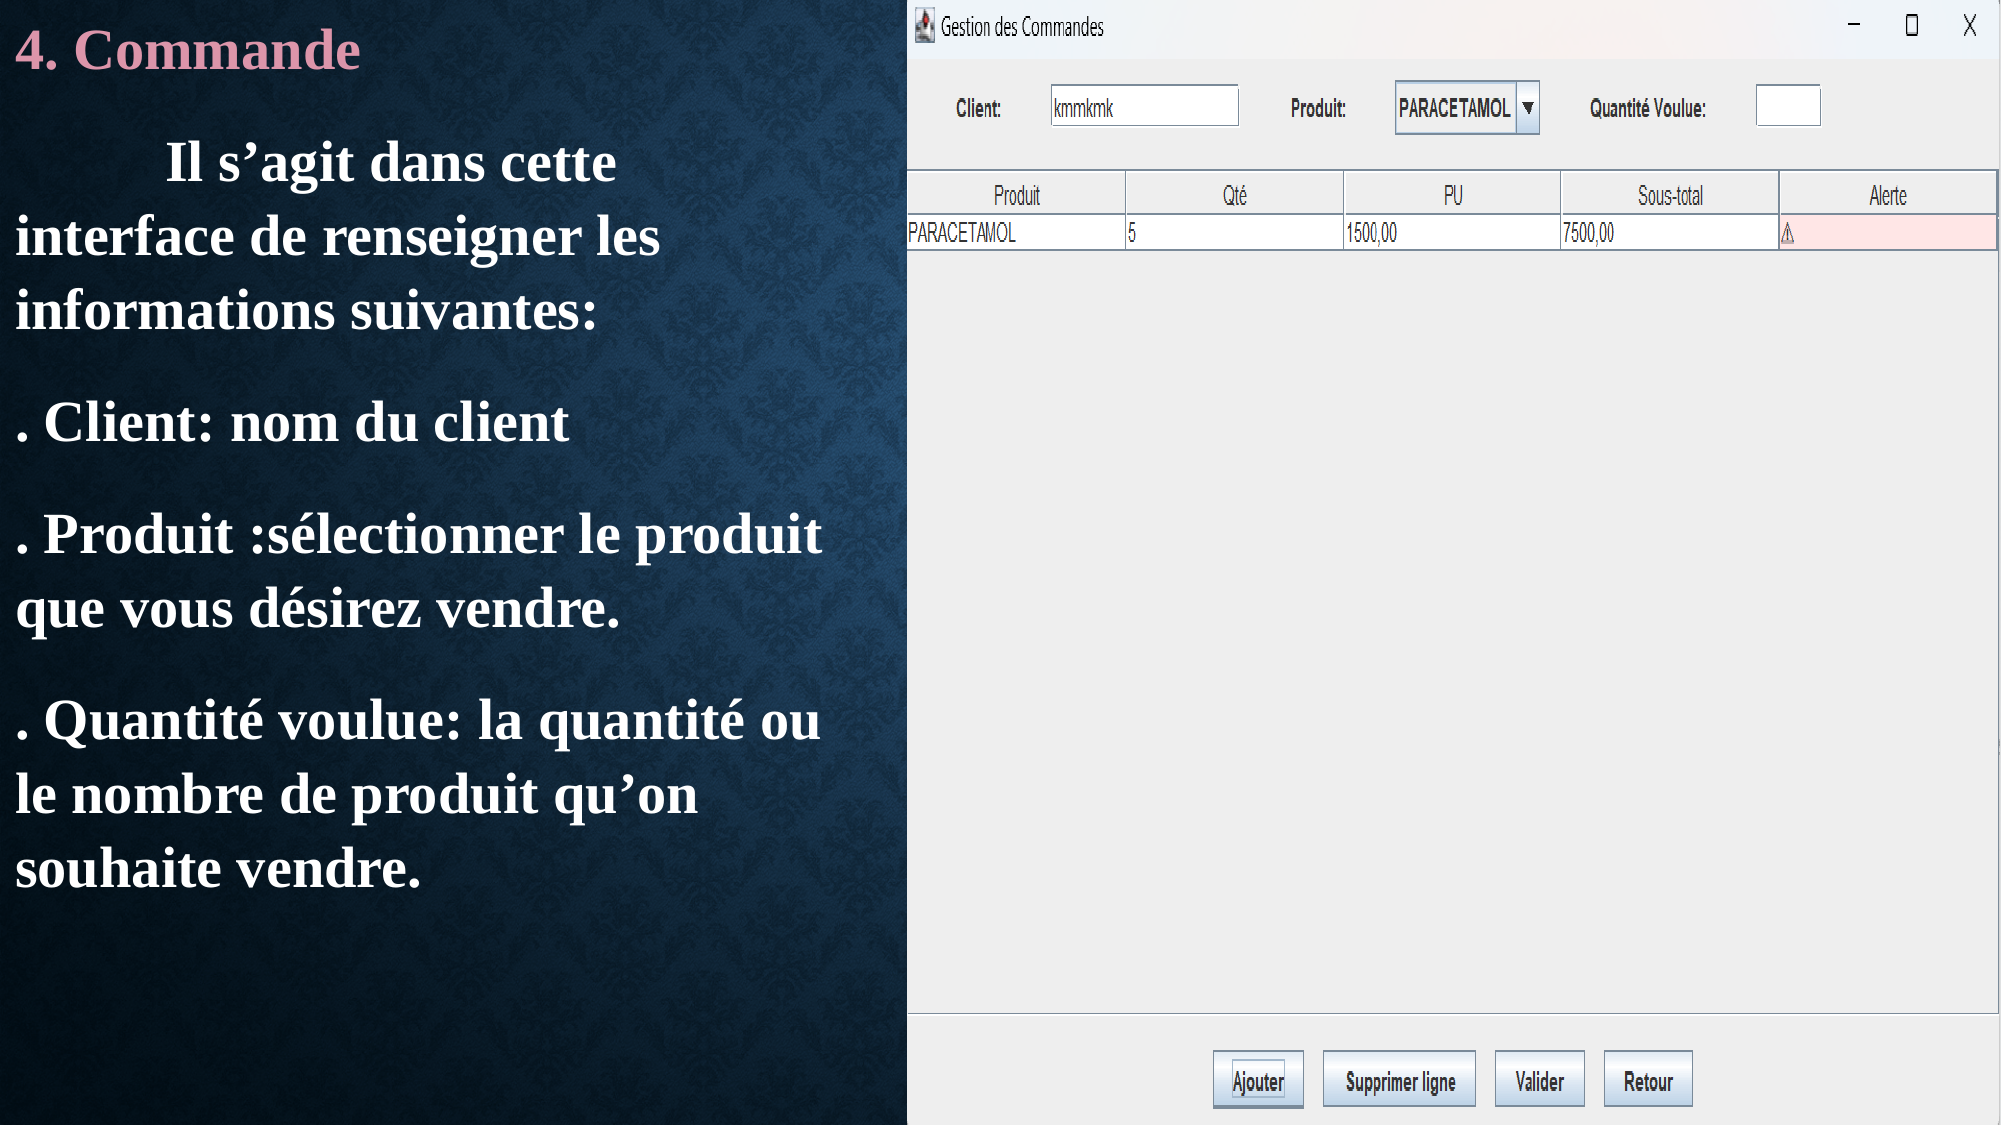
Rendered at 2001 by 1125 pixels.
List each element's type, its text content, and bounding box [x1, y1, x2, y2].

picture [907, 0, 2000, 1125]
subtitle 4. Commande Il s’agit dans cette interface de renseigner les informations suivantes: . Client: nom du client . Produit :sélectionner le produit que vous désirez vendre. . Quantité voulue: la quantité ou le nombre de produit qu’on souhaite vendre. [0, 0, 850, 1125]
